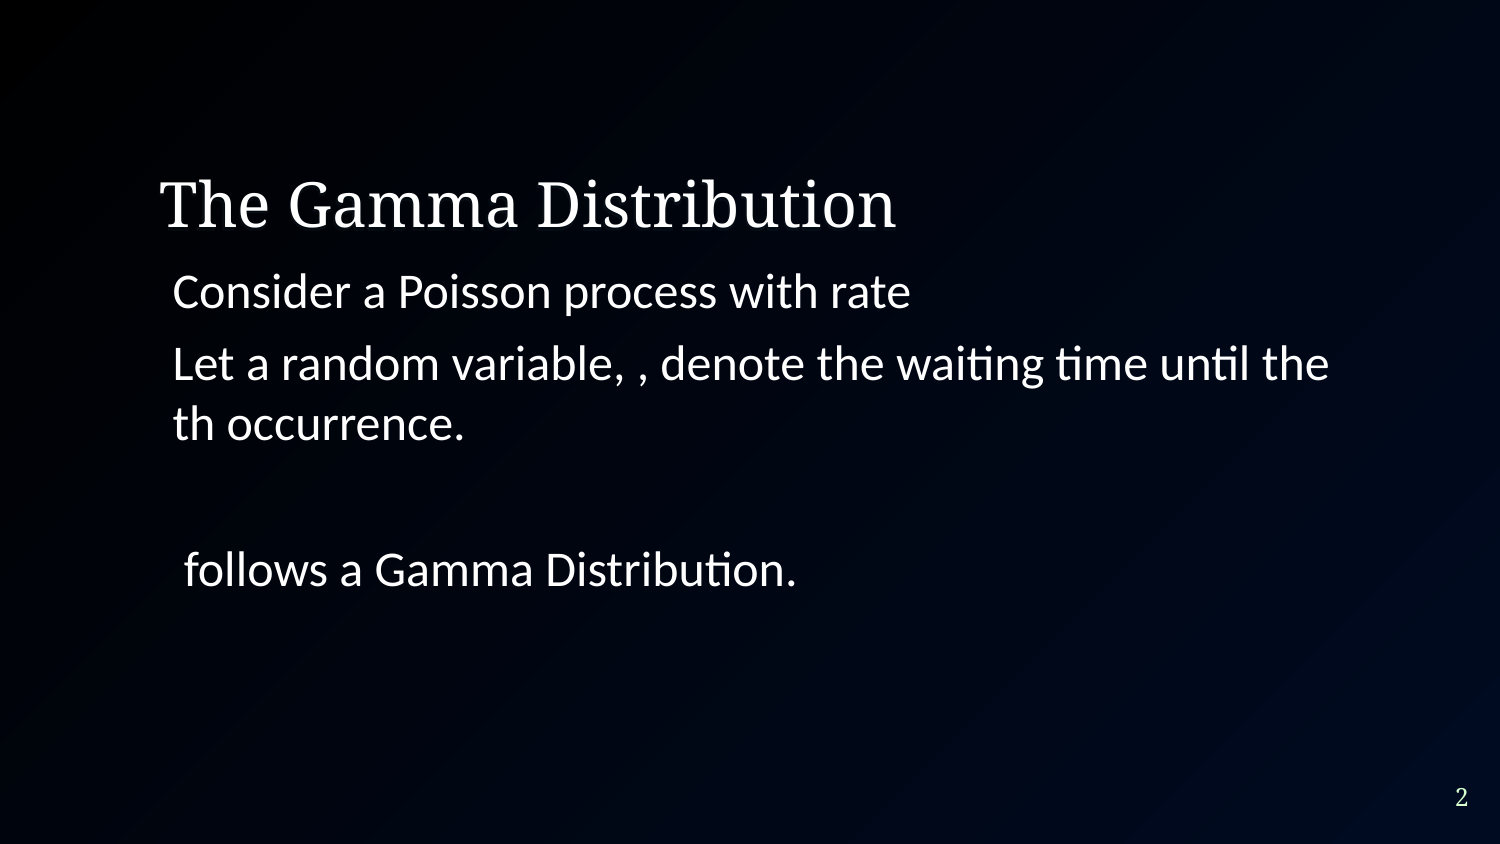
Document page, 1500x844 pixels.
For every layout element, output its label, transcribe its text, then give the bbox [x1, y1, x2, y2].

title The Gamma Distribution [159, 174, 1340, 240]
slide_number 2 [1378, 766, 1469, 832]
